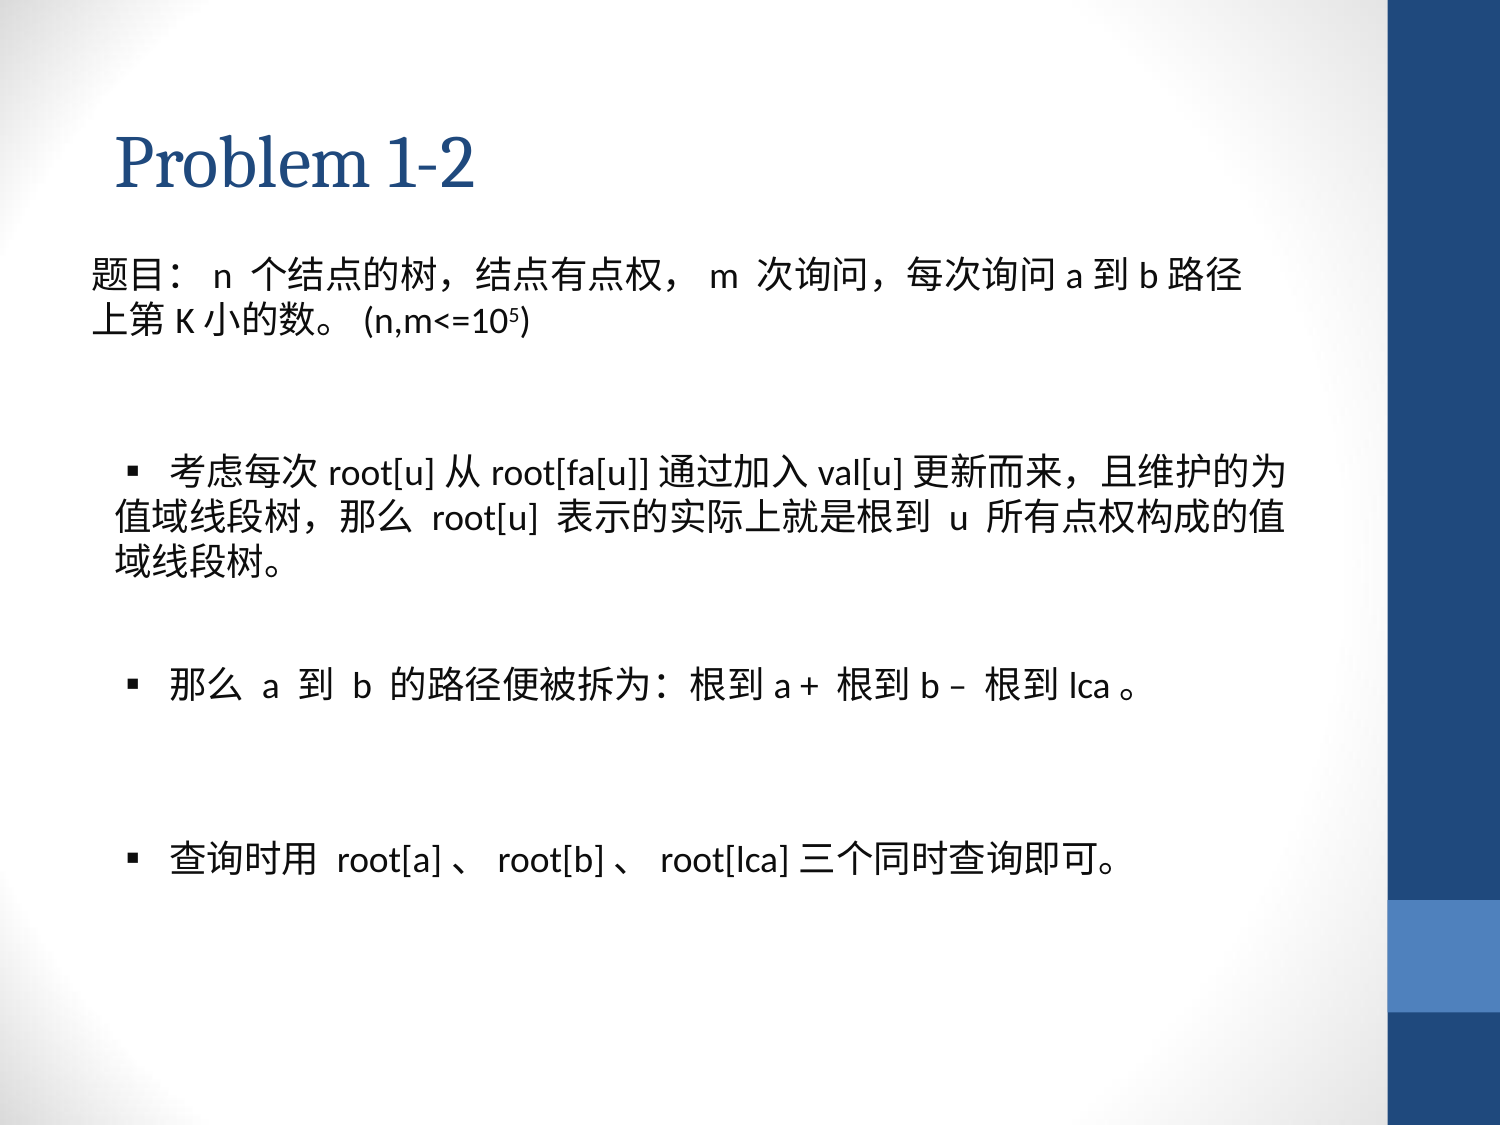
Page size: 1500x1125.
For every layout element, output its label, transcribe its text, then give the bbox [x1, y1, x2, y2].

text_box ▪ 考虑每次root[u]从root[fa[u]]通过加入val[u]更新而来，且维护的为值域线段树，那么 root[u] 表示的实际上就是根到 u 所有点权构成的值域线段树。 [99, 440, 1307, 591]
text_box 题目：n 个结点的树，结点有点权，m 次询问，每次询问a到b路径上第K小的数。(n,m<=105) [76, 243, 1284, 349]
text_box ▪ 查询时用 root[a]、root[b]、root[lca]三个同时查询即可。 [99, 827, 1307, 888]
text_box ▪ 那么 a 到 b 的路径便被拆为：根到a + 根到b – 根到lca。 [99, 653, 1307, 714]
picture [0, 0, 1387, 1125]
text_box Problem 1-2 [99, 105, 1307, 211]
